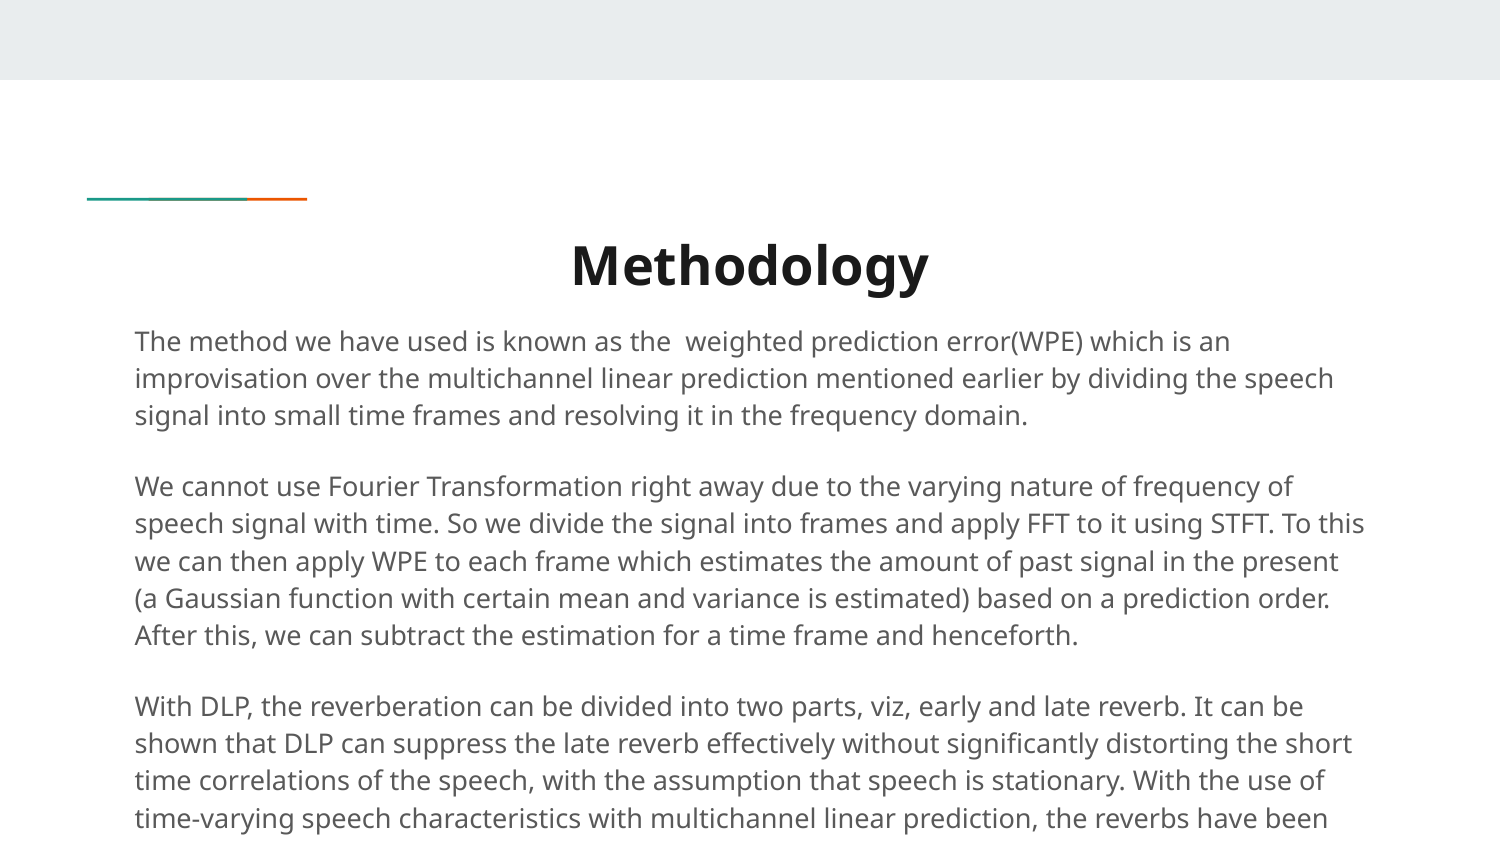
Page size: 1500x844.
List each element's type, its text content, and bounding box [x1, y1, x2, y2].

list The method we have used is known as the weighted prediction error(WPE) which is an improvisation over the multichannel linear prediction mentioned earlier by dividing the speech signal into small time frames and resolving it in the frequency domain. We cannot use Fourier Transformation right away due to the varying nature of frequency of speech signal with time. So we divide the signal into frames and apply FFT to it using STFT. To this we can then apply WPE to each frame which estimates the amount of past signal in the present (a Gaussian function with certain mean and variance is estimated) based on a prediction order. After this, we can subtract the estimation for a time frame and henceforth. With DLP, the reverberation can be divided into two parts, viz, early and late reverb. It can be shown that DLP can suppress the late reverb effectively without significantly distorting the short time correlations of the speech, with the assumption that speech is stationary. With the use of time-varying speech characteristics with multichannel linear prediction, the reverbs have been reduced to a significant extent. [119, 304, 1381, 712]
title Methodology [119, 216, 1381, 304]
